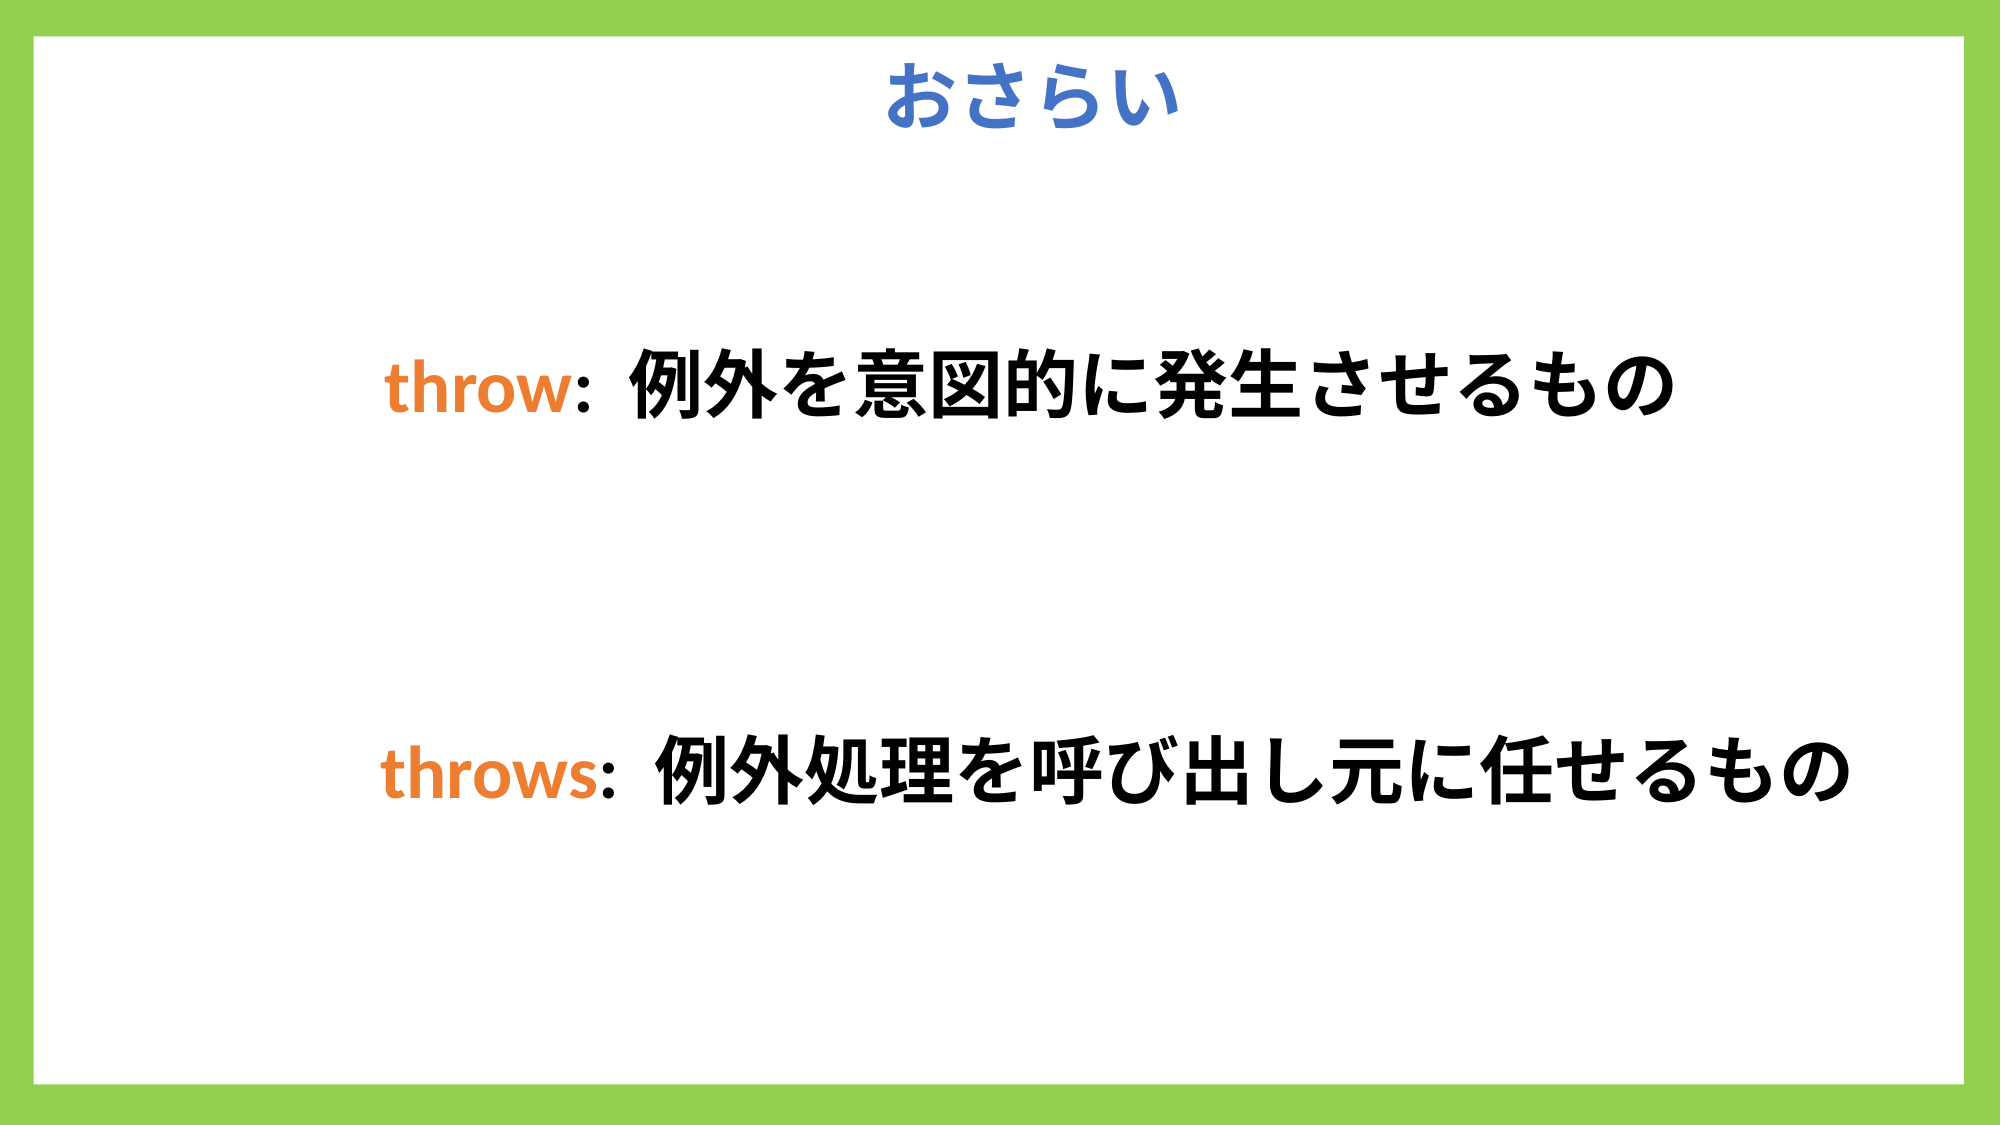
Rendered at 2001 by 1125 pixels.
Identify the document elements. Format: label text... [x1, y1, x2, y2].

text_box おさらい [867, 42, 1197, 147]
text_box throws: 例外処理を呼び出し元に任せるもの [365, 716, 1870, 822]
text_box throw: 例外を意図的に発生させるもの [370, 330, 1694, 436]
